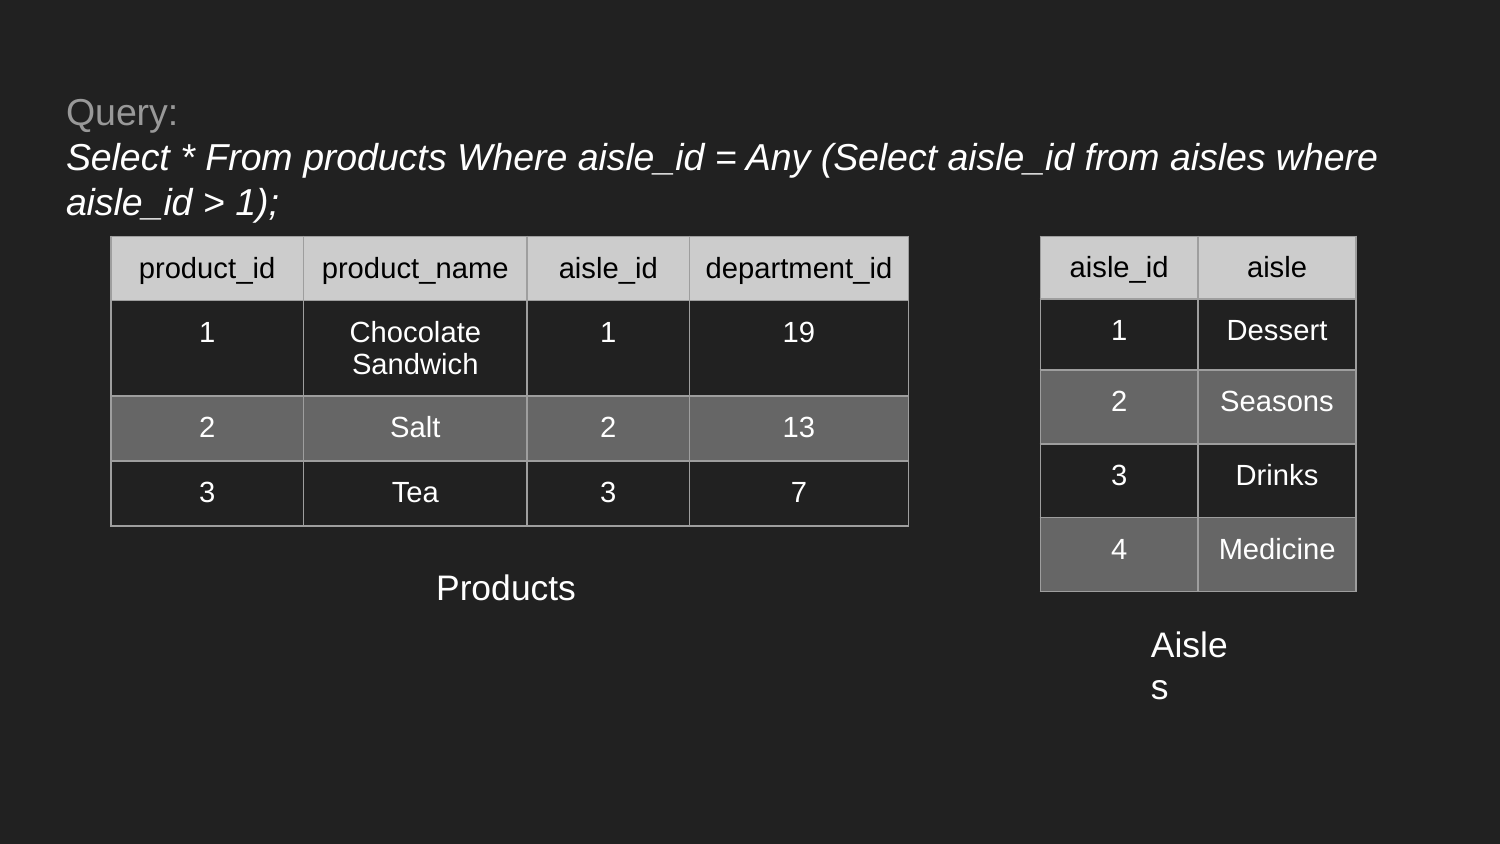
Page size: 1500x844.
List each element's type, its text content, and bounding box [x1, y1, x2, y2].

table_cell 13 [690, 397, 908, 460]
table_header product_name [304, 237, 526, 300]
table_cell 19 [690, 301, 908, 395]
table_cell 1 [112, 301, 303, 395]
table_header department_id [690, 237, 908, 300]
title Aisles [1135, 607, 1261, 701]
table_cell 2 [112, 397, 303, 460]
table_cell 4 [1041, 518, 1197, 591]
table_cell Chocolate Sandwich [304, 301, 526, 395]
table_cell 2 [1041, 371, 1197, 443]
title Query: Select * From products Where aisle_id = Any (Select aisle_id from aisles where aisle_id > 1); [51, 72, 1449, 167]
table_cell 7 [690, 462, 908, 525]
table_cell 3 [528, 462, 689, 525]
table_header aisle_id [1041, 237, 1197, 298]
table_cell Salt [304, 397, 526, 460]
table_cell Tea [304, 462, 526, 525]
table_cell Seasons [1199, 371, 1355, 443]
table_cell 1 [1041, 300, 1197, 369]
table_cell Dessert [1199, 300, 1355, 369]
table_cell 3 [1041, 445, 1197, 517]
table_cell 2 [528, 397, 689, 460]
table_cell 1 [528, 301, 689, 395]
table_cell Medicine [1199, 518, 1355, 591]
table_cell Drinks [1199, 445, 1355, 517]
table_header aisle_id [528, 237, 689, 300]
table_header aisle [1199, 237, 1355, 298]
table_cell 3 [112, 462, 303, 525]
table_header product_id [112, 237, 303, 300]
title Products [421, 550, 599, 645]
